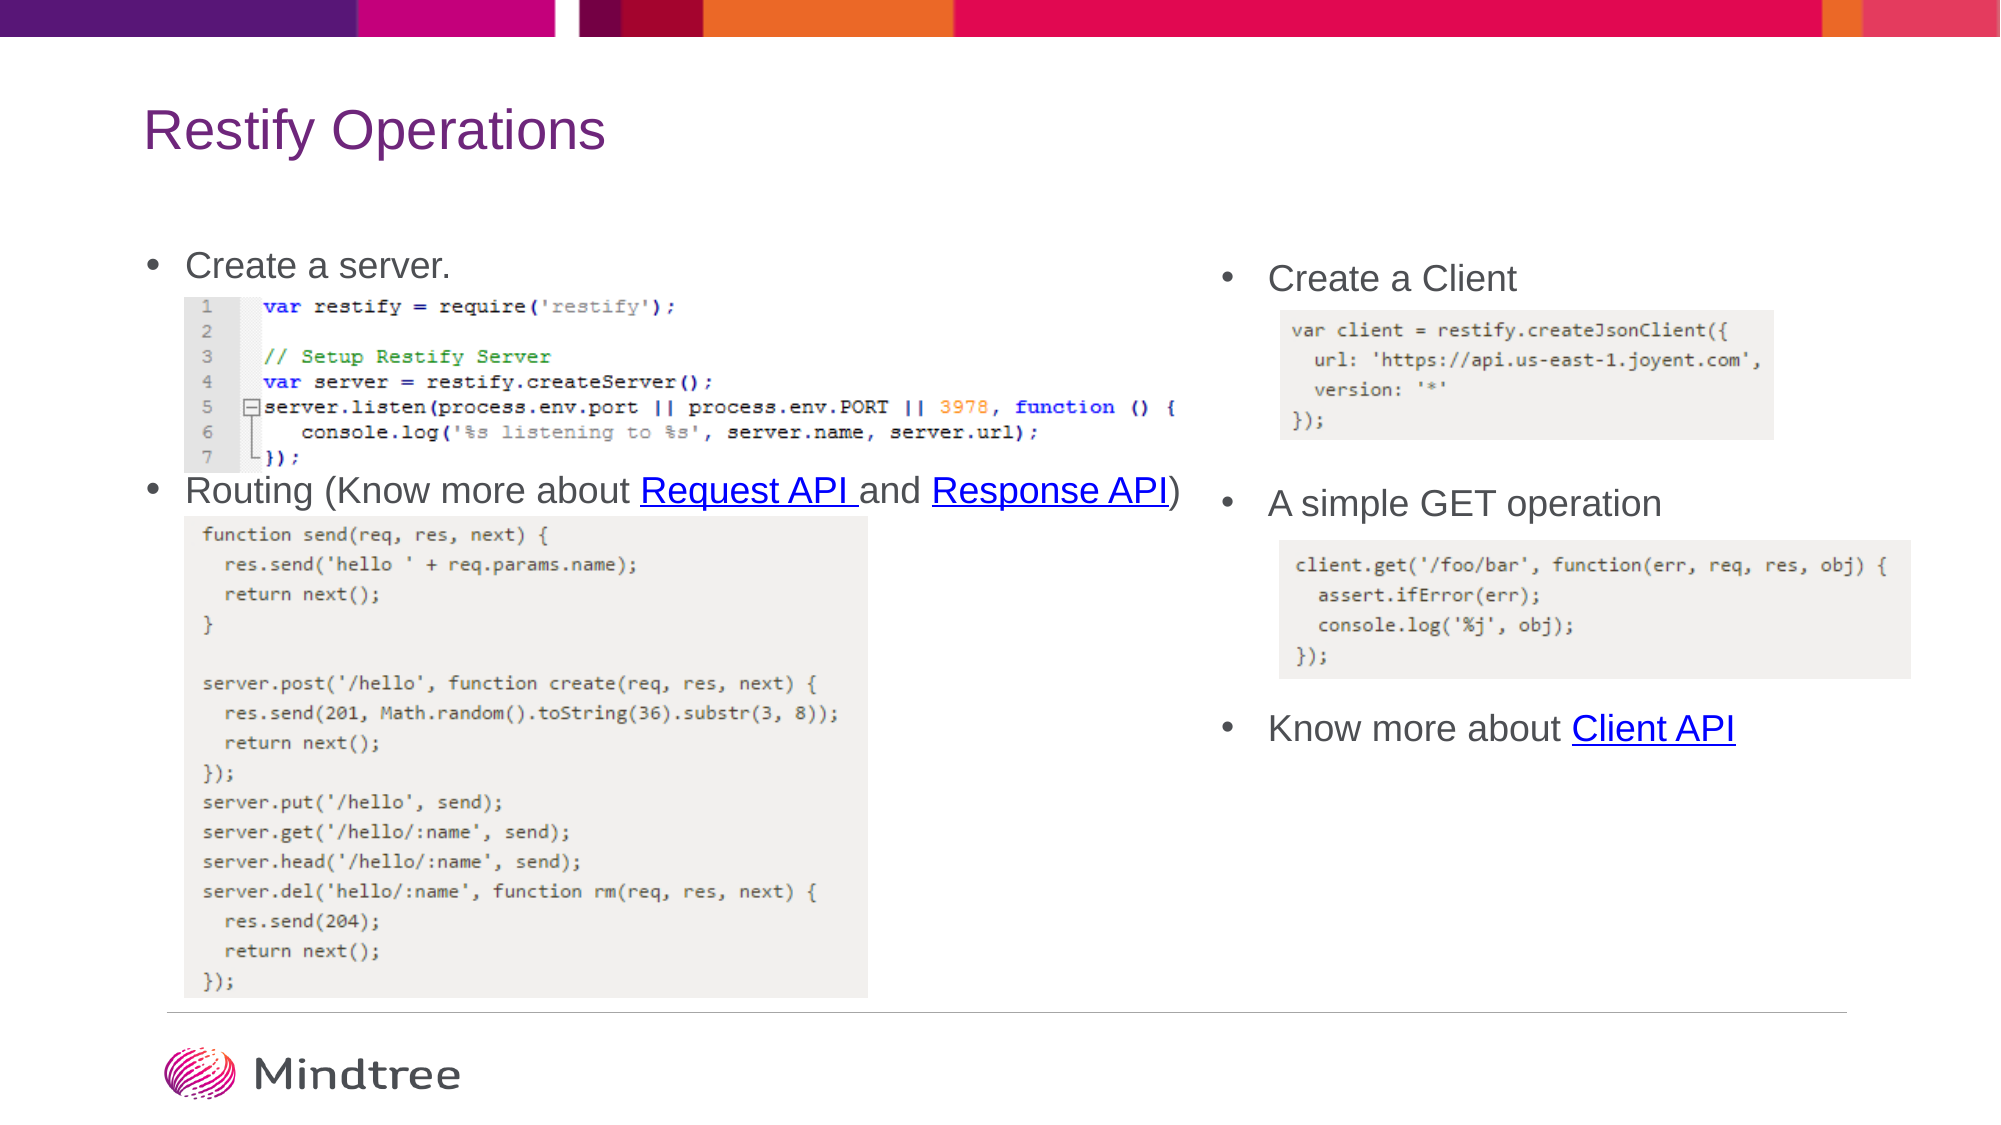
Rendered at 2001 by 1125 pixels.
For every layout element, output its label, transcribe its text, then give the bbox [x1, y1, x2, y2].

picture [1280, 309, 1774, 441]
title Restify Operations [99, 75, 1900, 180]
picture [0, 0, 2000, 37]
list Create a server. Routing (Know more about Request API and Response API) [93, 224, 1894, 968]
picture [163, 1046, 460, 1100]
text_box Create a Client A simple GET operation Know more about Client API [1206, 246, 1802, 802]
picture [184, 297, 1190, 473]
picture [184, 515, 868, 998]
picture [1278, 540, 1911, 679]
